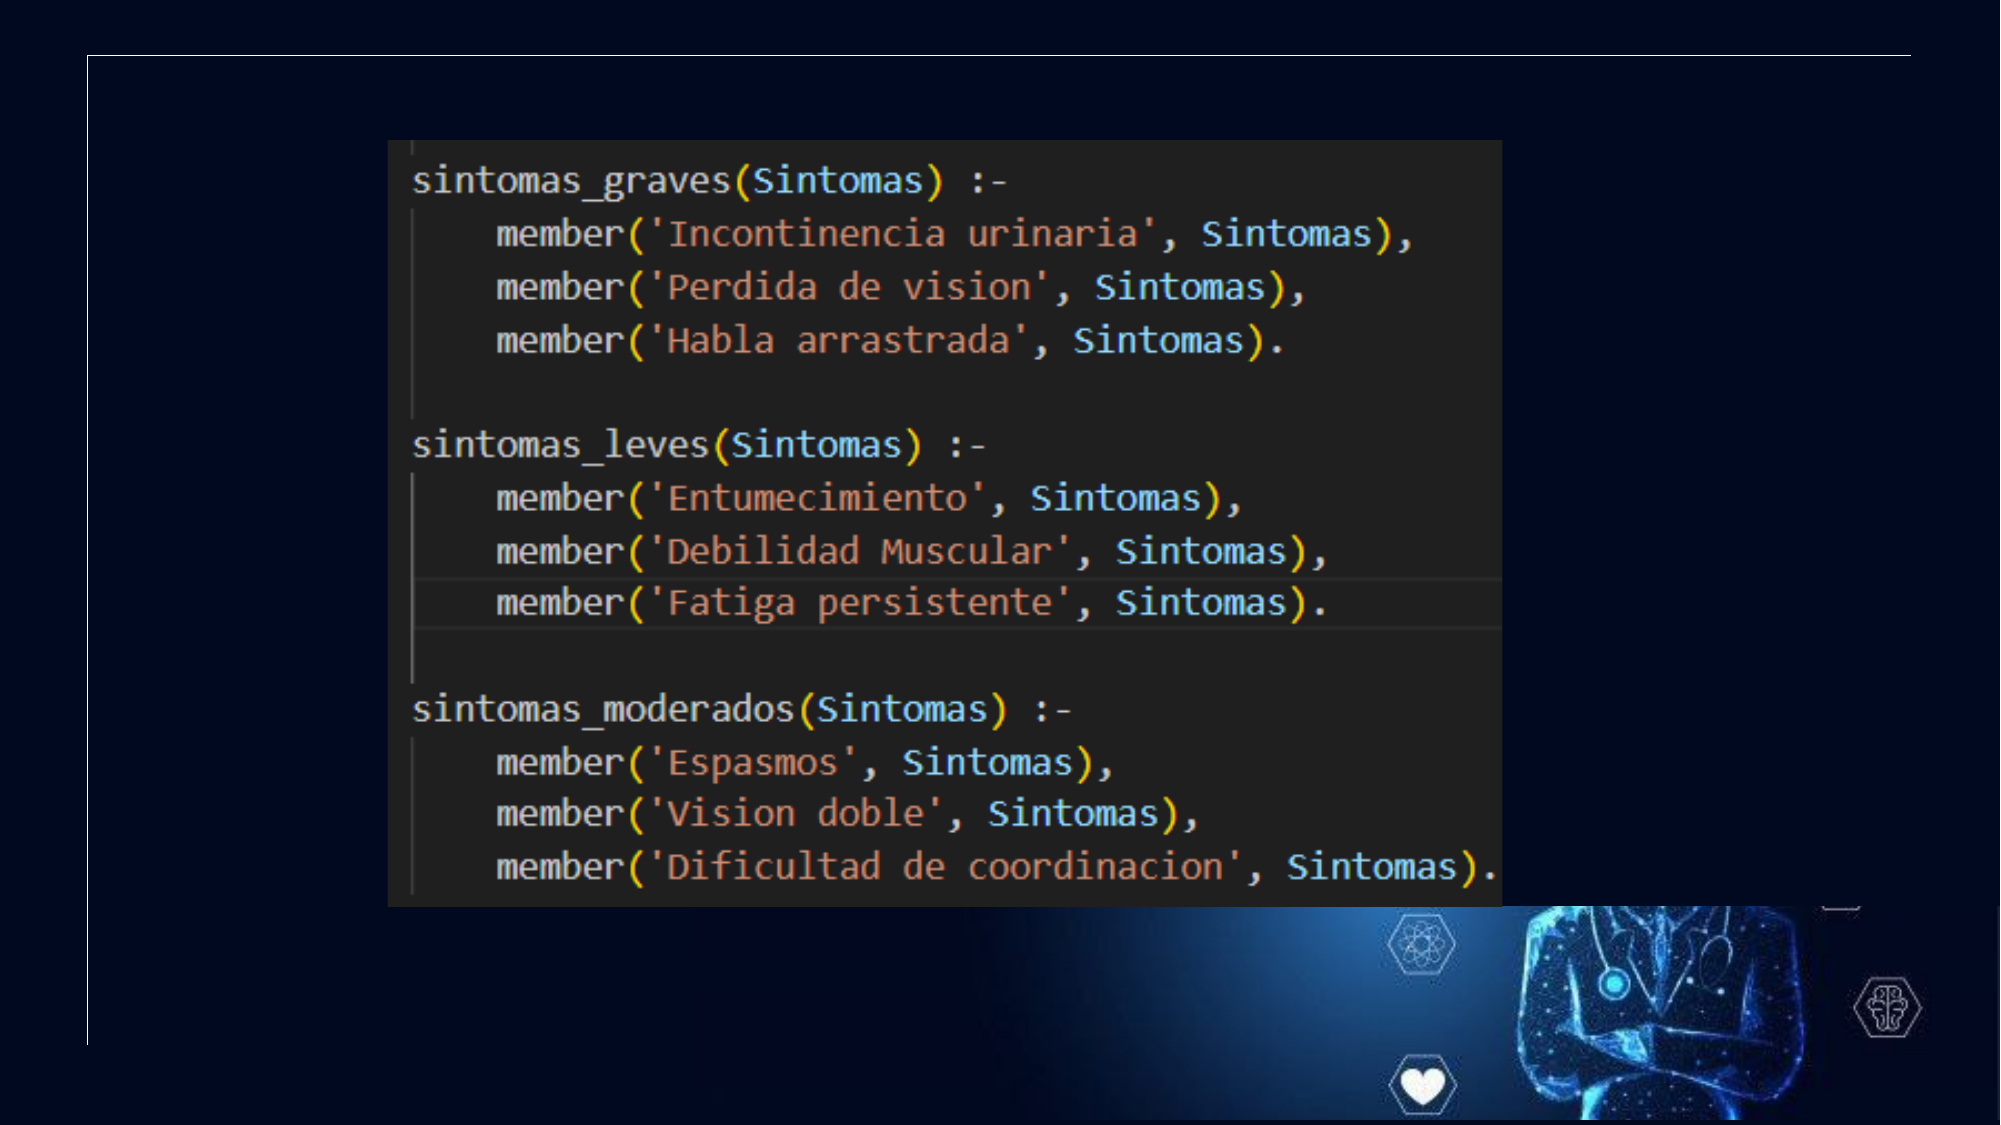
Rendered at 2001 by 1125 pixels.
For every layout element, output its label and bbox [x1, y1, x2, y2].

picture [387, 140, 2000, 1120]
